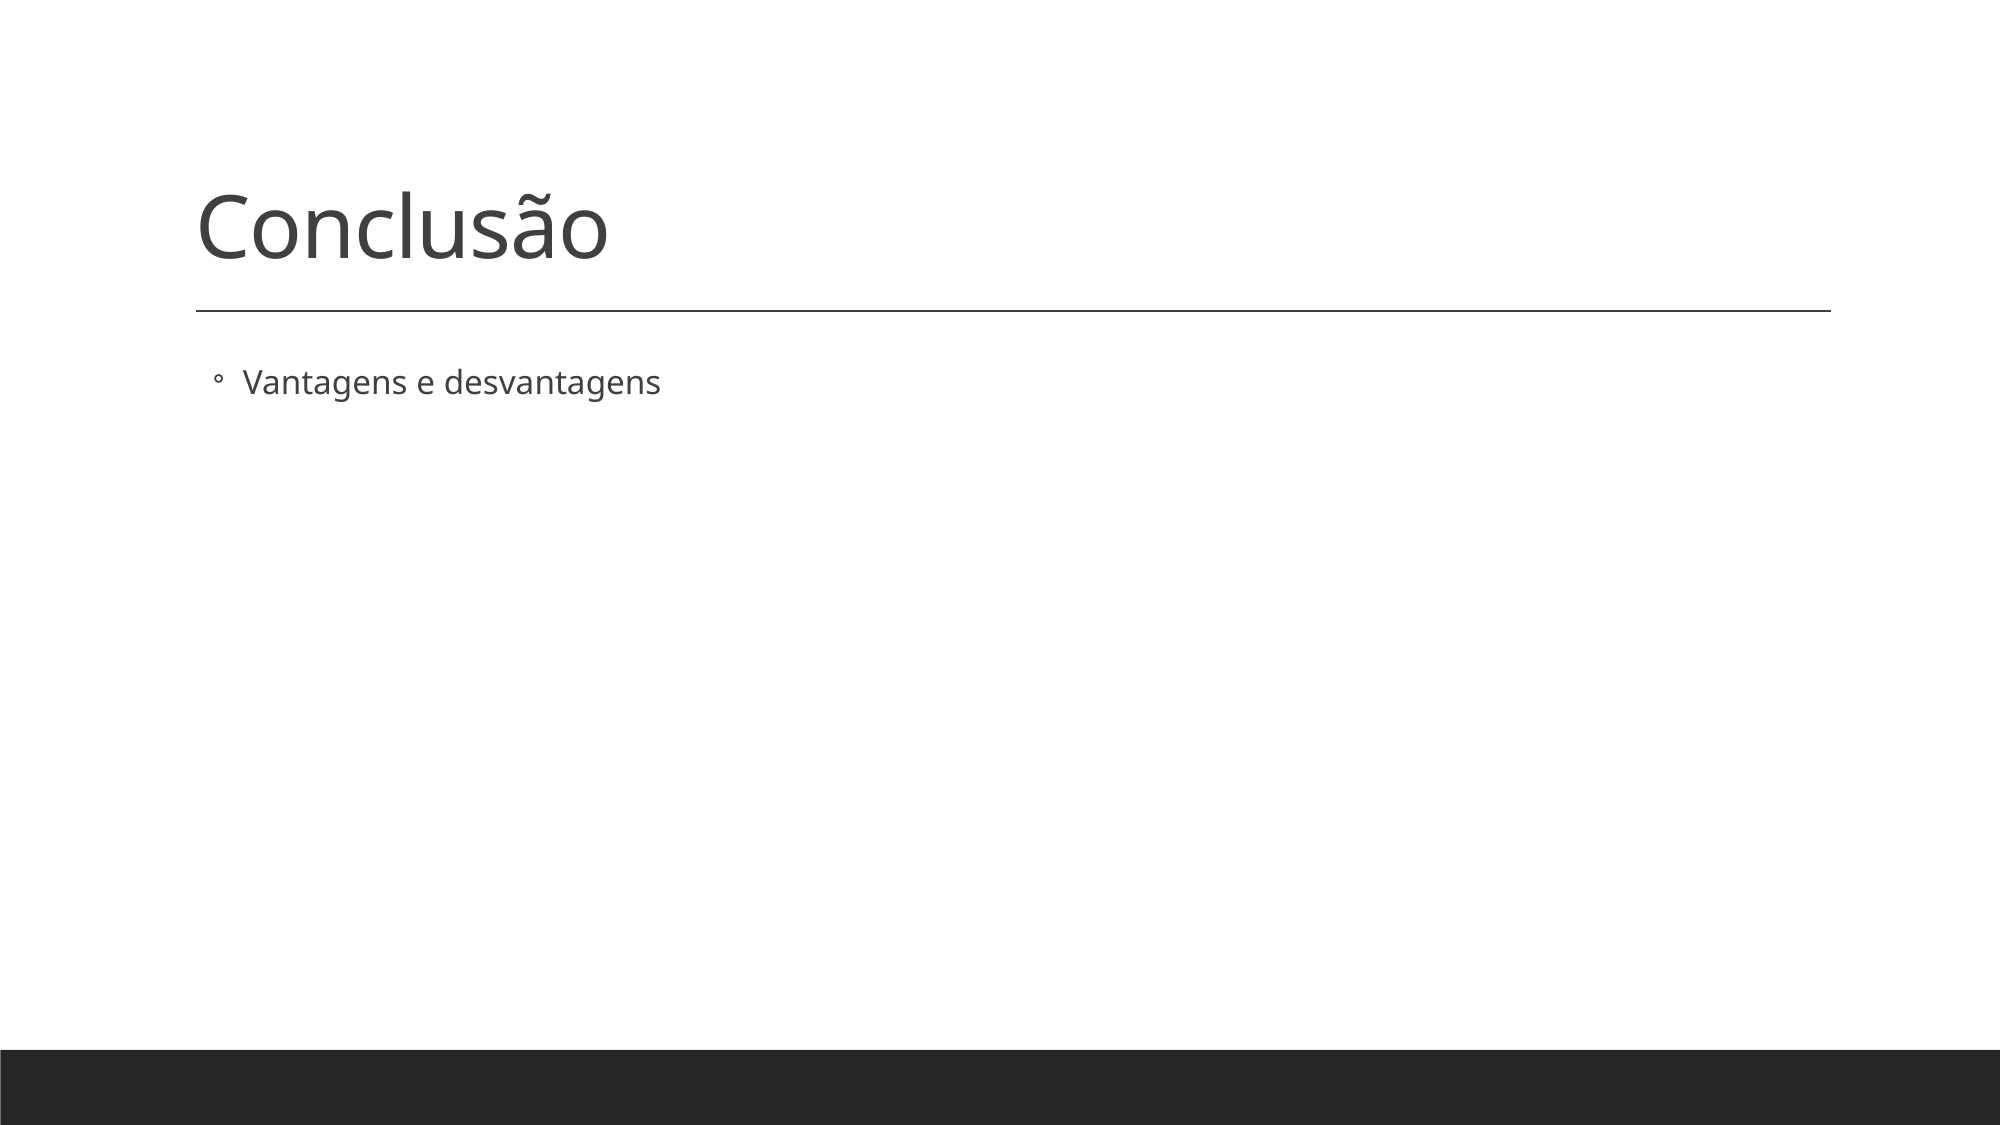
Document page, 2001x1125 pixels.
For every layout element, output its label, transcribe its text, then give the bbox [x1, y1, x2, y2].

title Conclusão [180, 47, 1830, 285]
list Vantagens e desvantagens [180, 345, 1830, 963]
